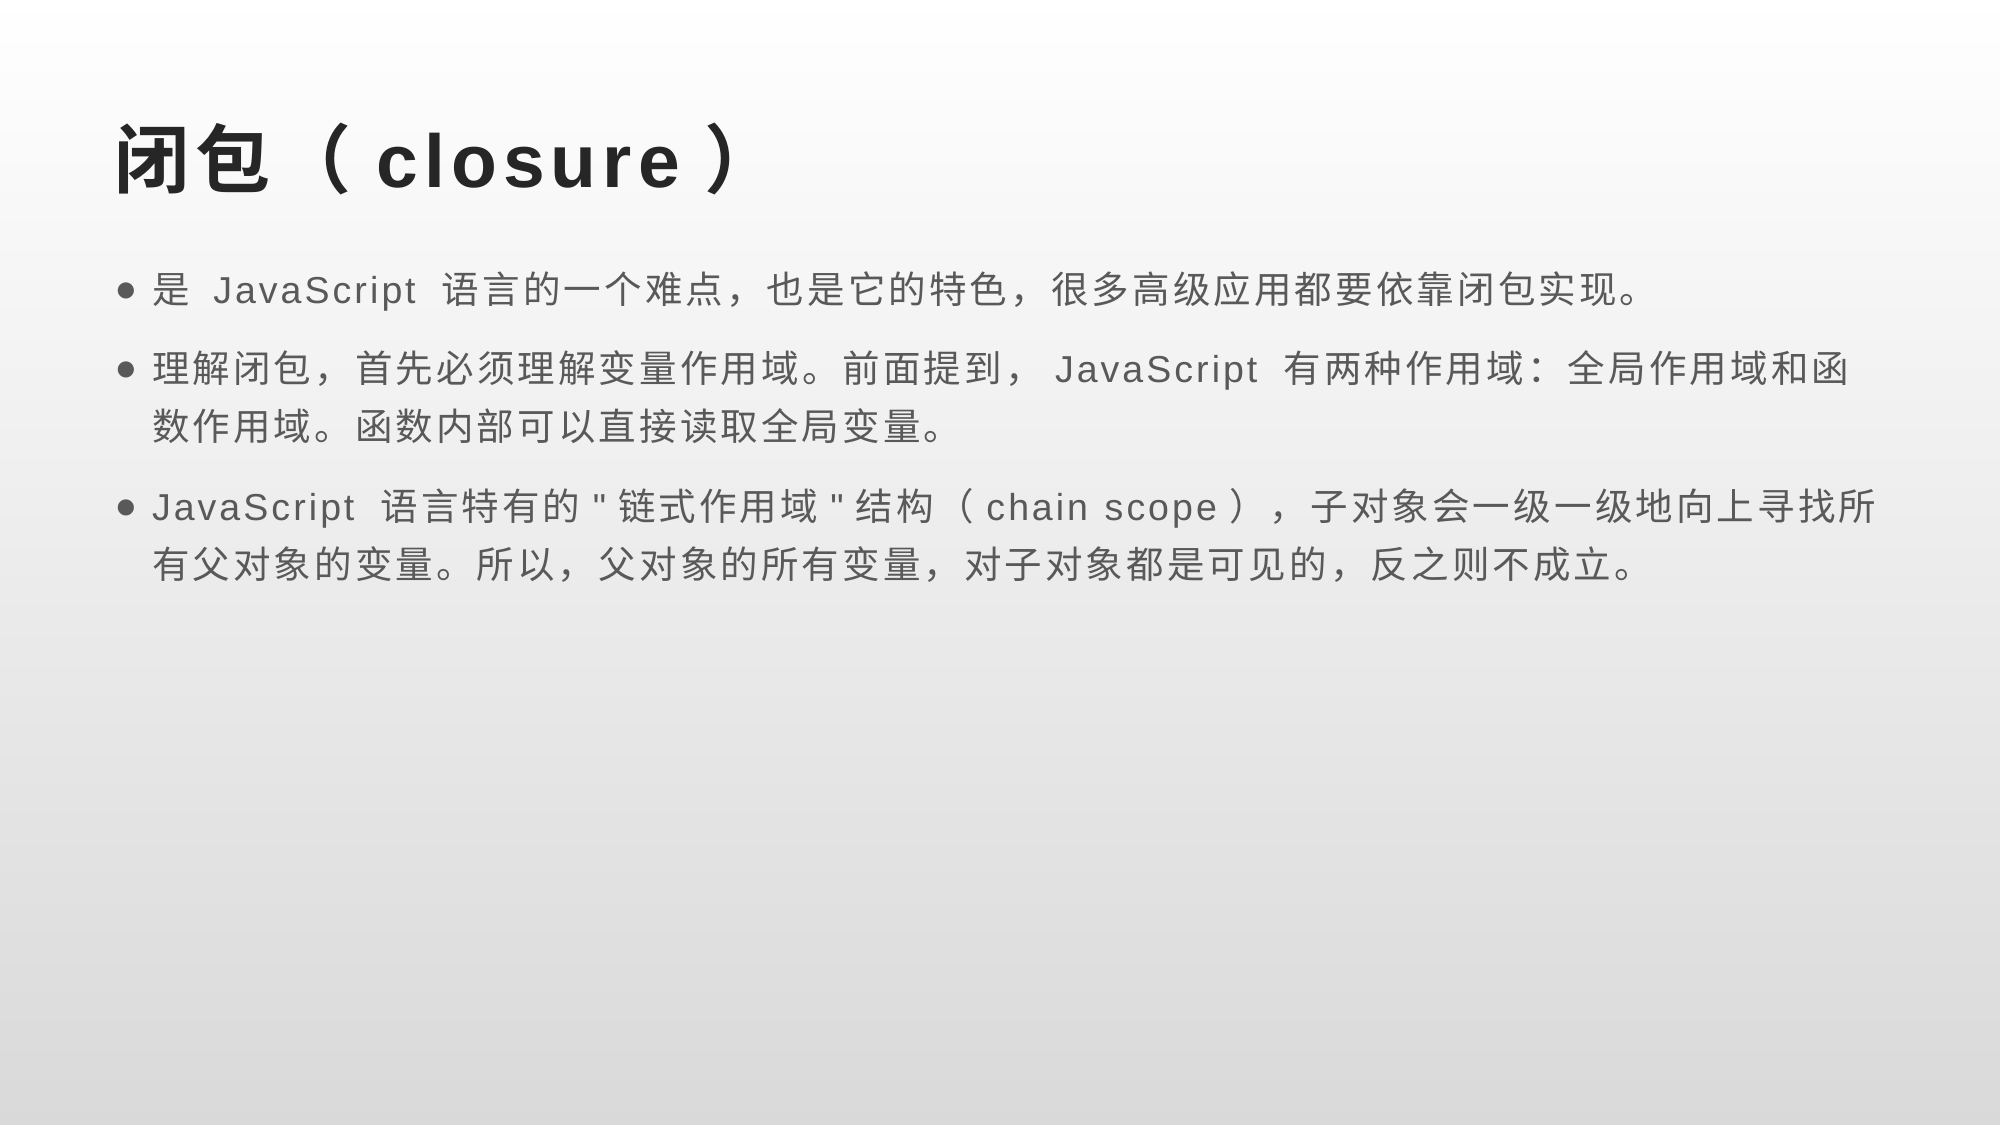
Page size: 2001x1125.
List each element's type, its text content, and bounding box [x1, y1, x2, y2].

title 闭包（closure） [99, 99, 1900, 216]
list 是 JavaScript 语言的一个难点，也是它的特色，很多高级应用都要依靠闭包实现。 理解闭包，首先必须理解变量作用域。前面提到，JavaScript 有两种作用域：全局作用域和函数作用域。函数内部可以直接读取全局变量。 JavaScript 语言特有的"链式作用域"结构（chain scope），子对象会一级一级地向上寻找所有父对象的变量。所以，父对象的所有变量，对子对象都是可见的，反之则不成立。 [99, 244, 1900, 1026]
